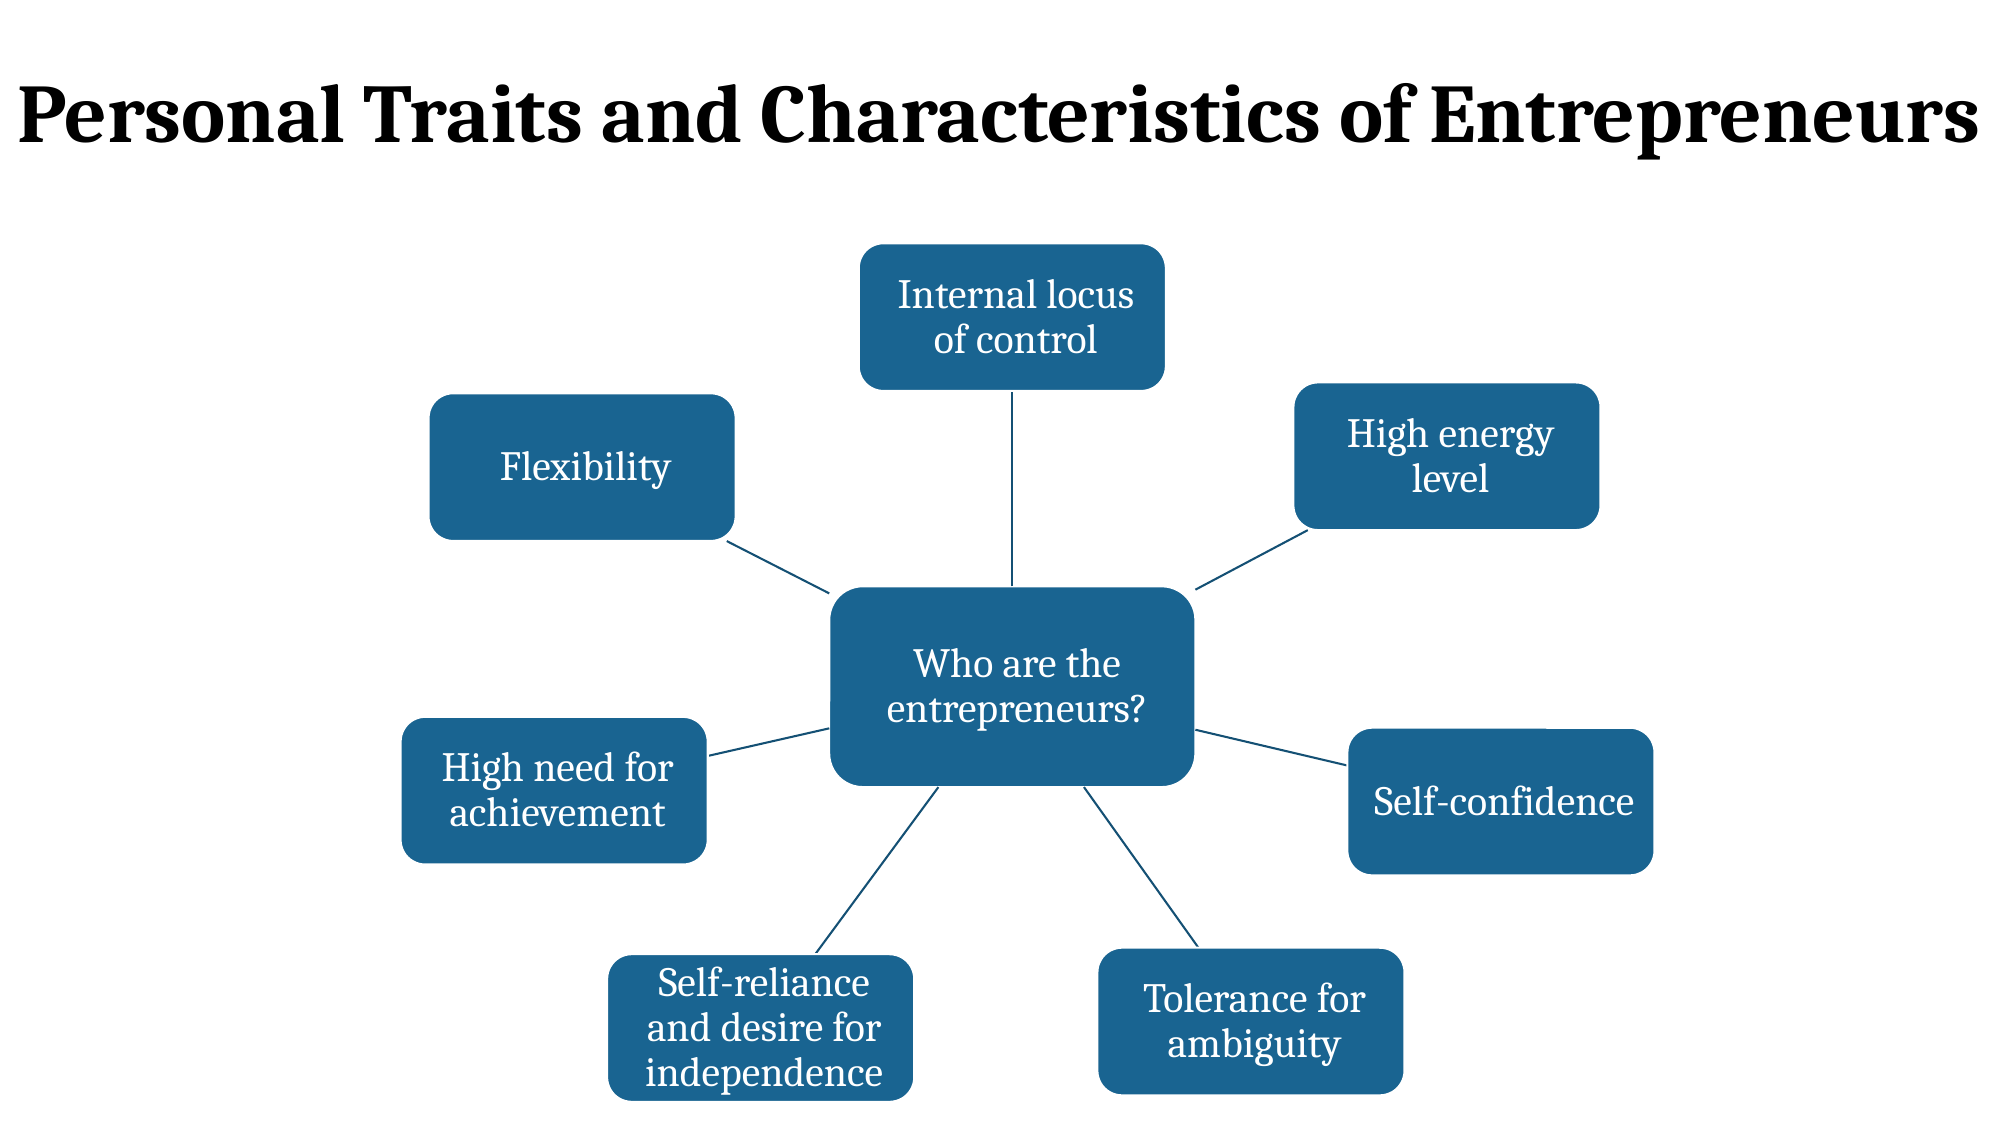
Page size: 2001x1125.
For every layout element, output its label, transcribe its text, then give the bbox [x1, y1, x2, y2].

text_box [53, 217, 1972, 1120]
list Personal Traits and Characteristics of Entrepreneurs [0, 16, 2000, 214]
